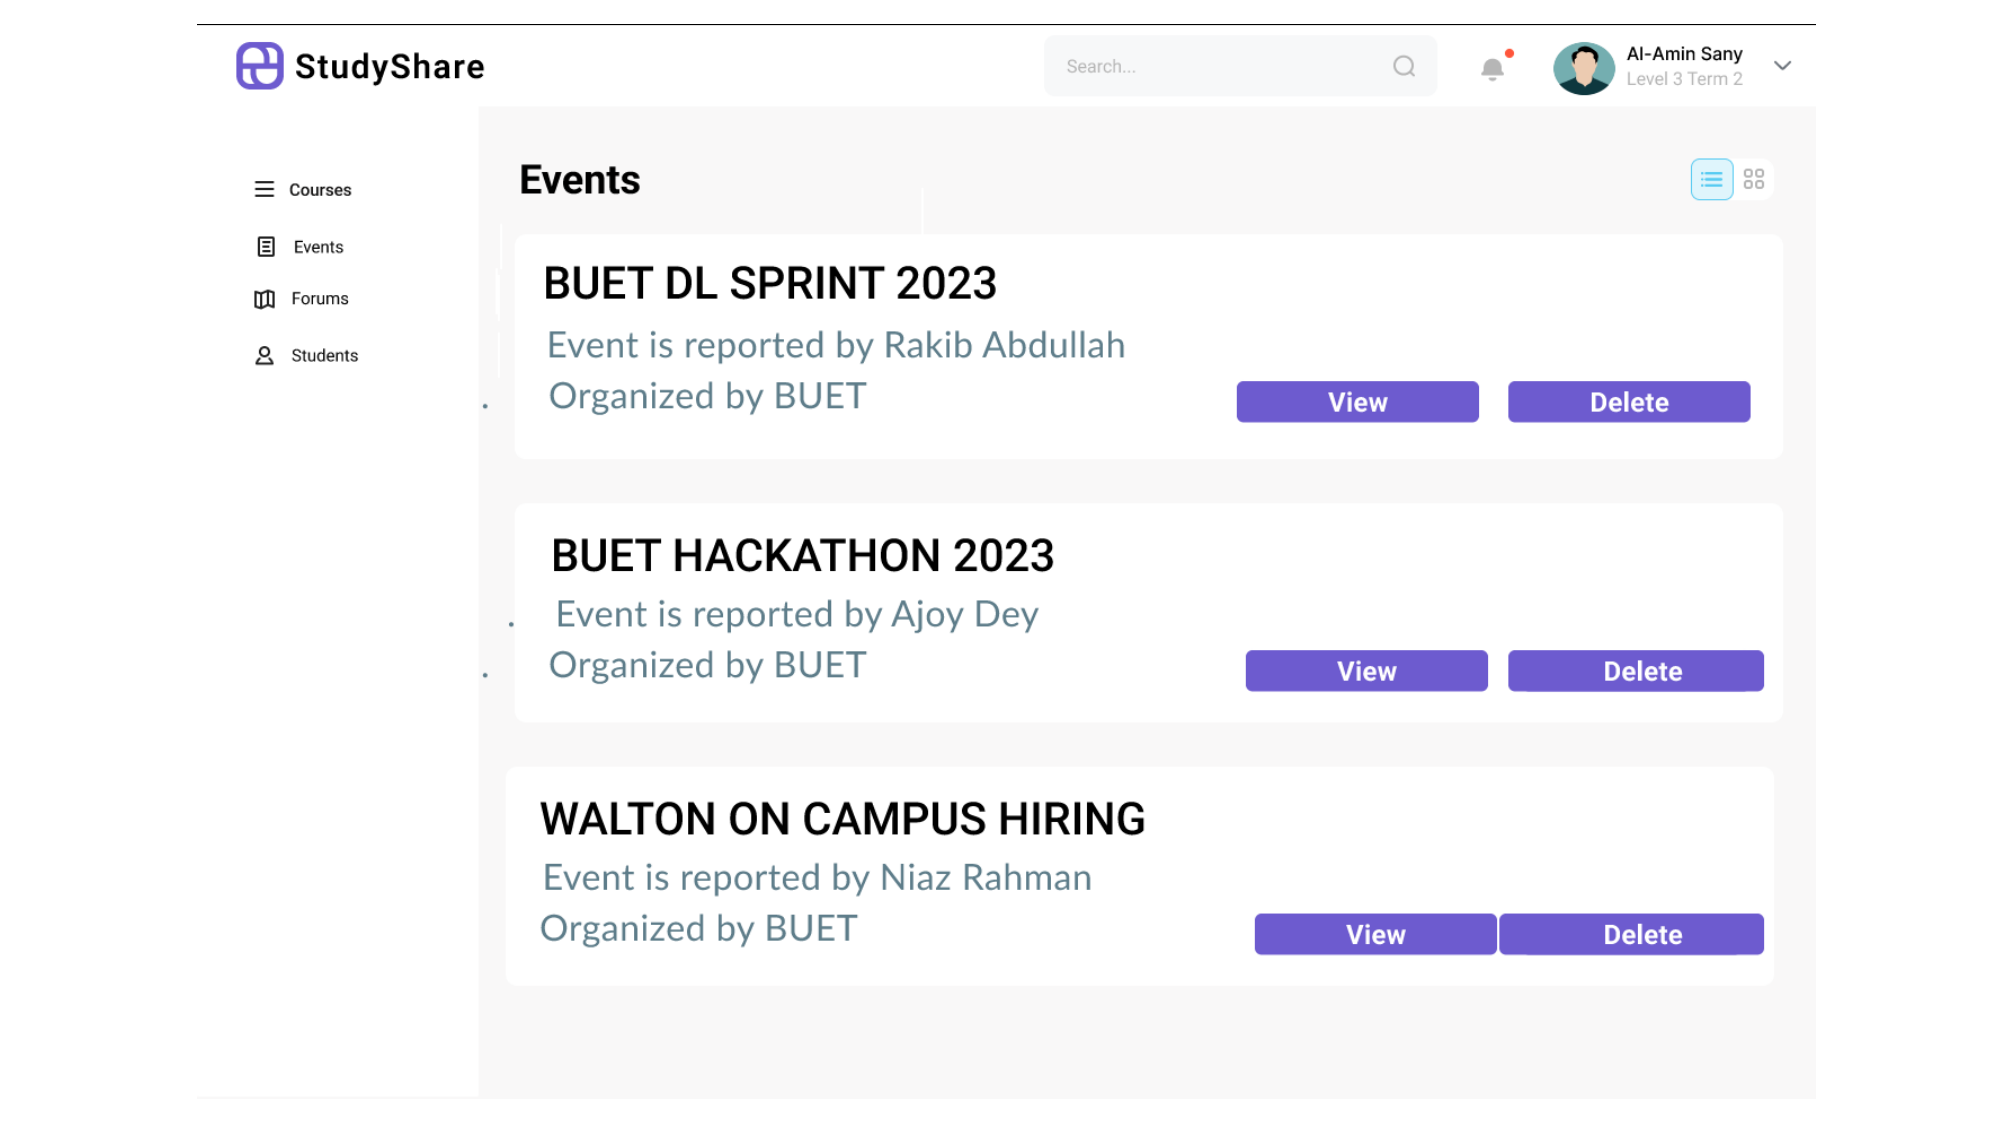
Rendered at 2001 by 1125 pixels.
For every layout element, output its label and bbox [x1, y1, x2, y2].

picture [197, 24, 1816, 1100]
